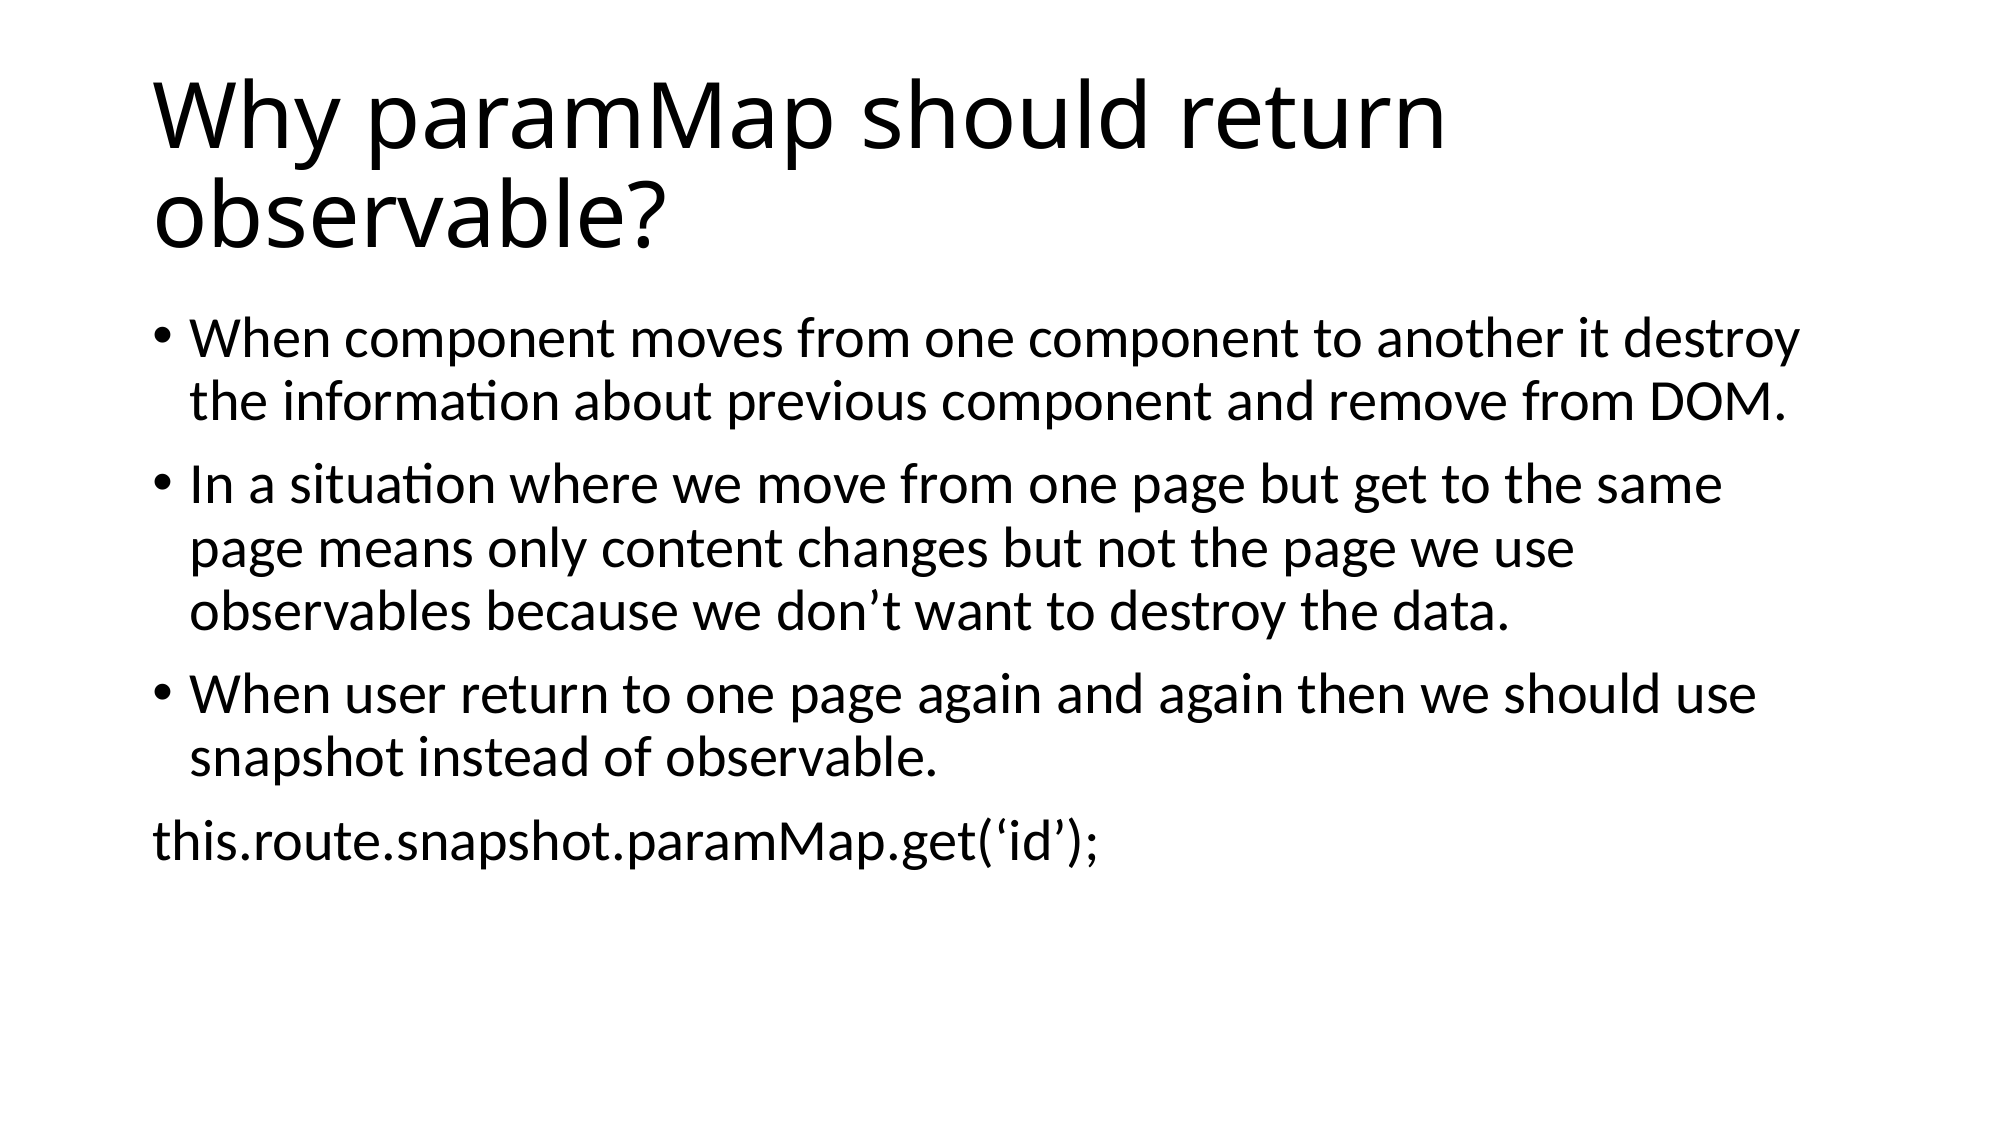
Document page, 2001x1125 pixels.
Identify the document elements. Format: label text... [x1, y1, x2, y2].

list When component moves from one component to another it destroy the information about previous component and remove from DOM. In a situation where we move from one page but get to the same page means only content changes but not the page we use observables because we don’t want to destroy the data. When user return to one page again and again then we should use snapshot instead of observable. this.route.snapshot.paramMap.get(‘id’); [137, 299, 1863, 1014]
title Why paramMap should return observable? [137, 59, 1863, 278]
